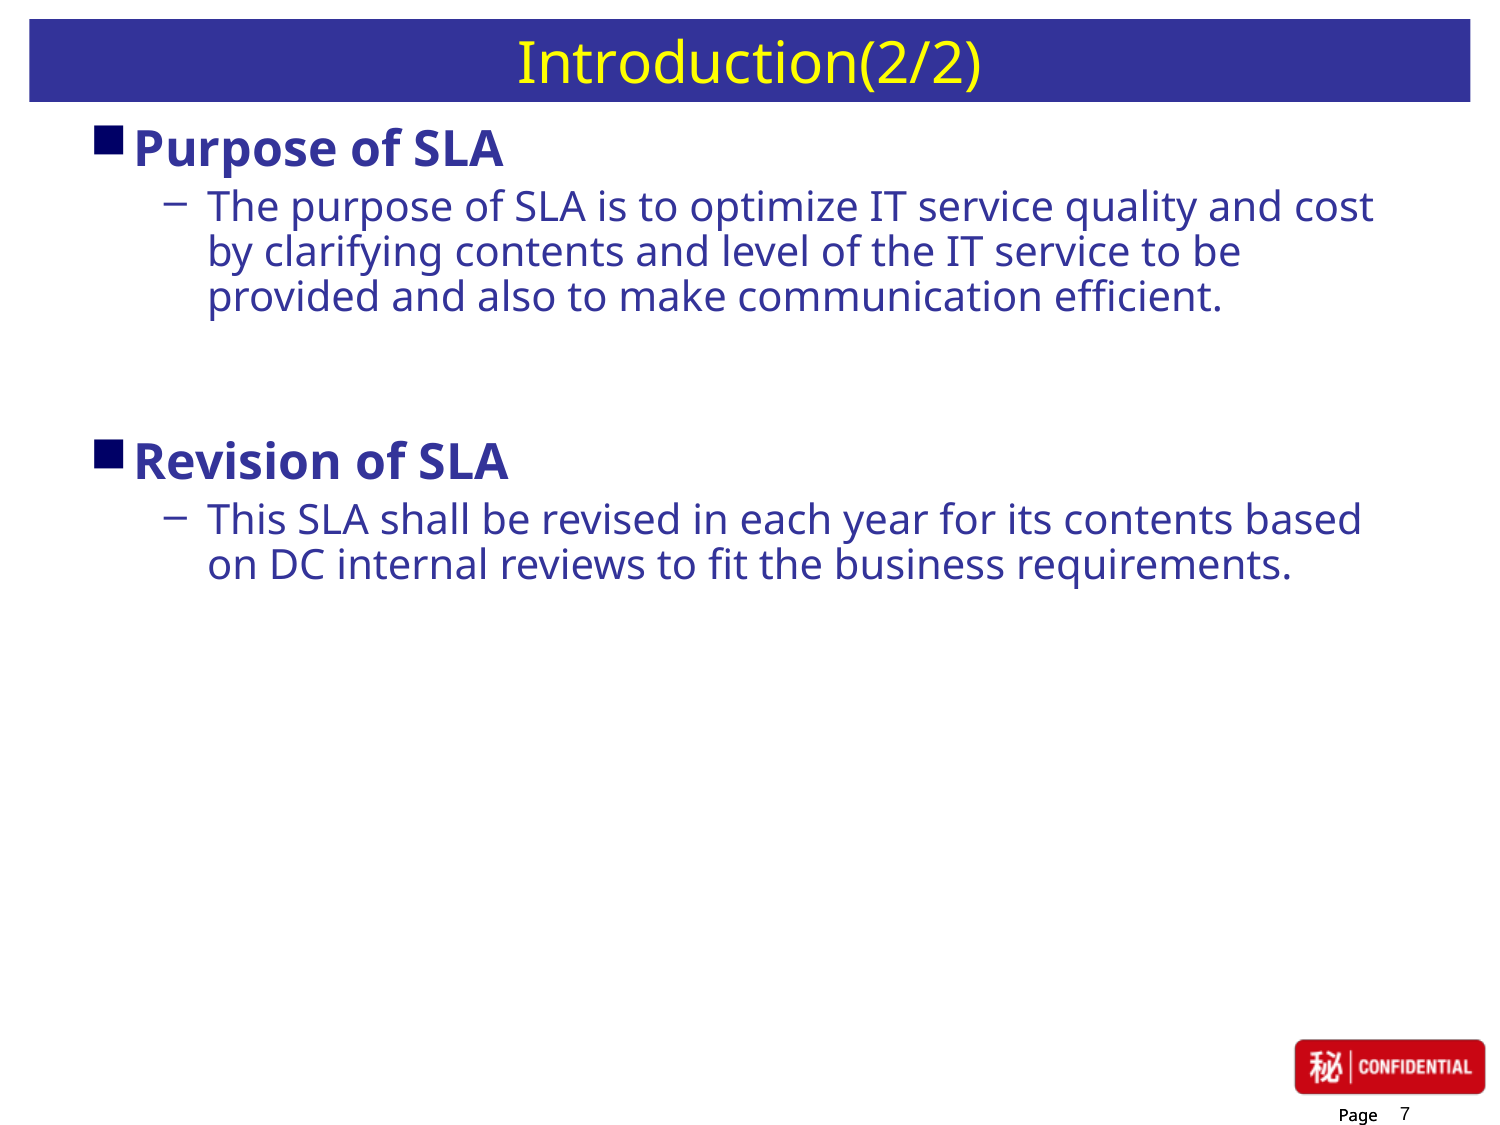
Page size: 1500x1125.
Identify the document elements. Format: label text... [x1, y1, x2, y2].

list Purpose of SLA The purpose of SLA is to optimize IT service quality and cost by clarifying contents and level of the IT service to be provided and also to make communication efficient. Revision of SLA This SLA shall be revised in each year for its contents based on DC internal reviews to fit the business requirements. [74, 115, 1426, 1012]
picture [1281, 1035, 1500, 1100]
title Introduction(2/2) [29, 18, 1471, 103]
